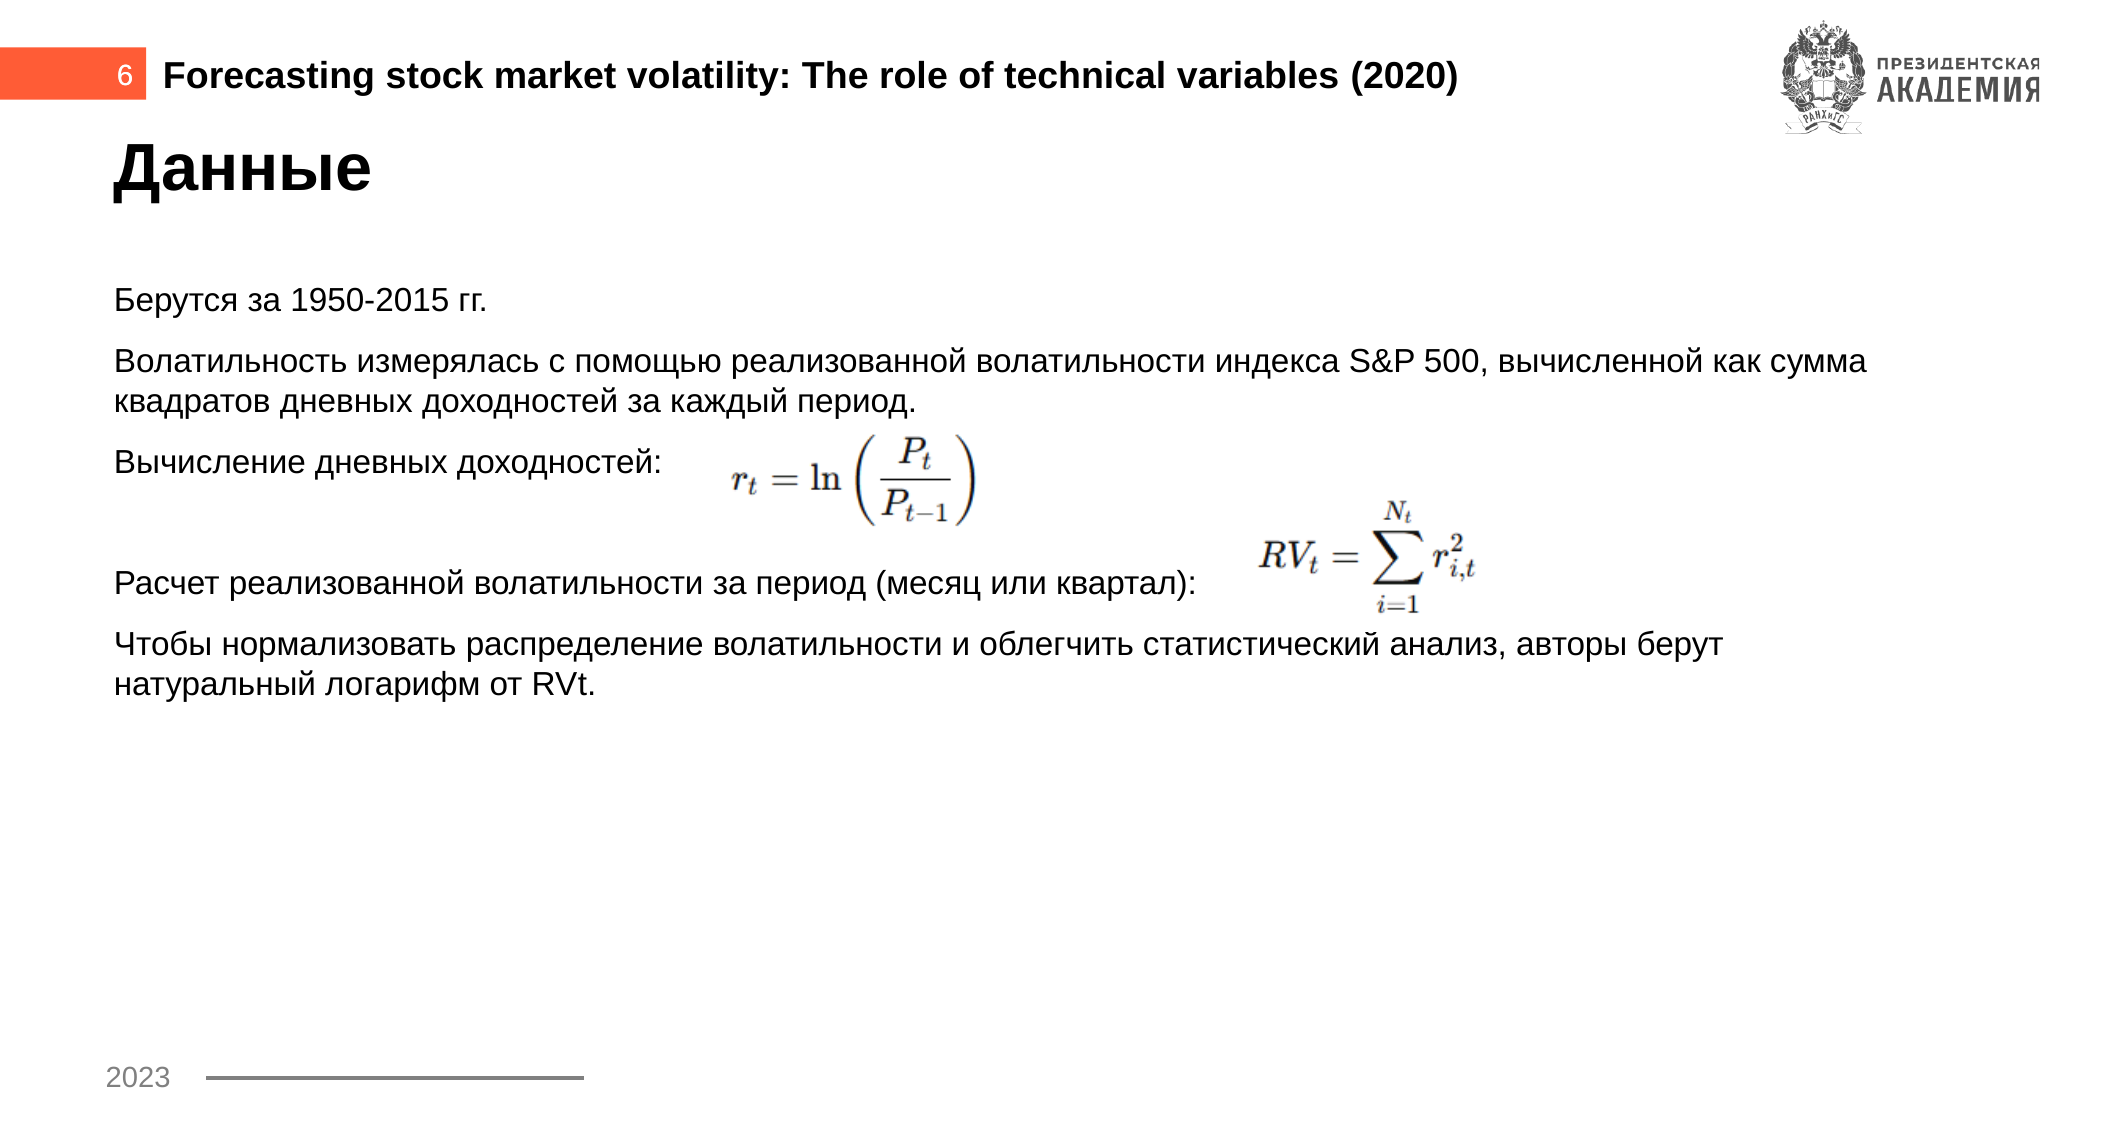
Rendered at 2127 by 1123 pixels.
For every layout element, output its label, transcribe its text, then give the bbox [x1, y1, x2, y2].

text_box Forecasting stock market volatility: The role of technical variables (2020) [148, 43, 1832, 104]
title Данные [113, 132, 1685, 250]
list Берутся за 1950-2015 гг. Волатильность измерялась с помощью реализованной волатильности индекса S&P 500, вычисленной как сумма квадратов дневных доходностей за каждый период. Вычисление дневных доходностей: Расчет реализованной волатильности за период (месяц или квартал): Чтобы нормализовать распределение волатильности и облегчить статистический анализ, авторы берут натуральный логарифм от RVt​. [113, 278, 1904, 1076]
picture [705, 424, 1009, 534]
picture [1780, 20, 2040, 134]
slide_number 6 [27, 43, 148, 104]
picture [1242, 490, 1493, 632]
